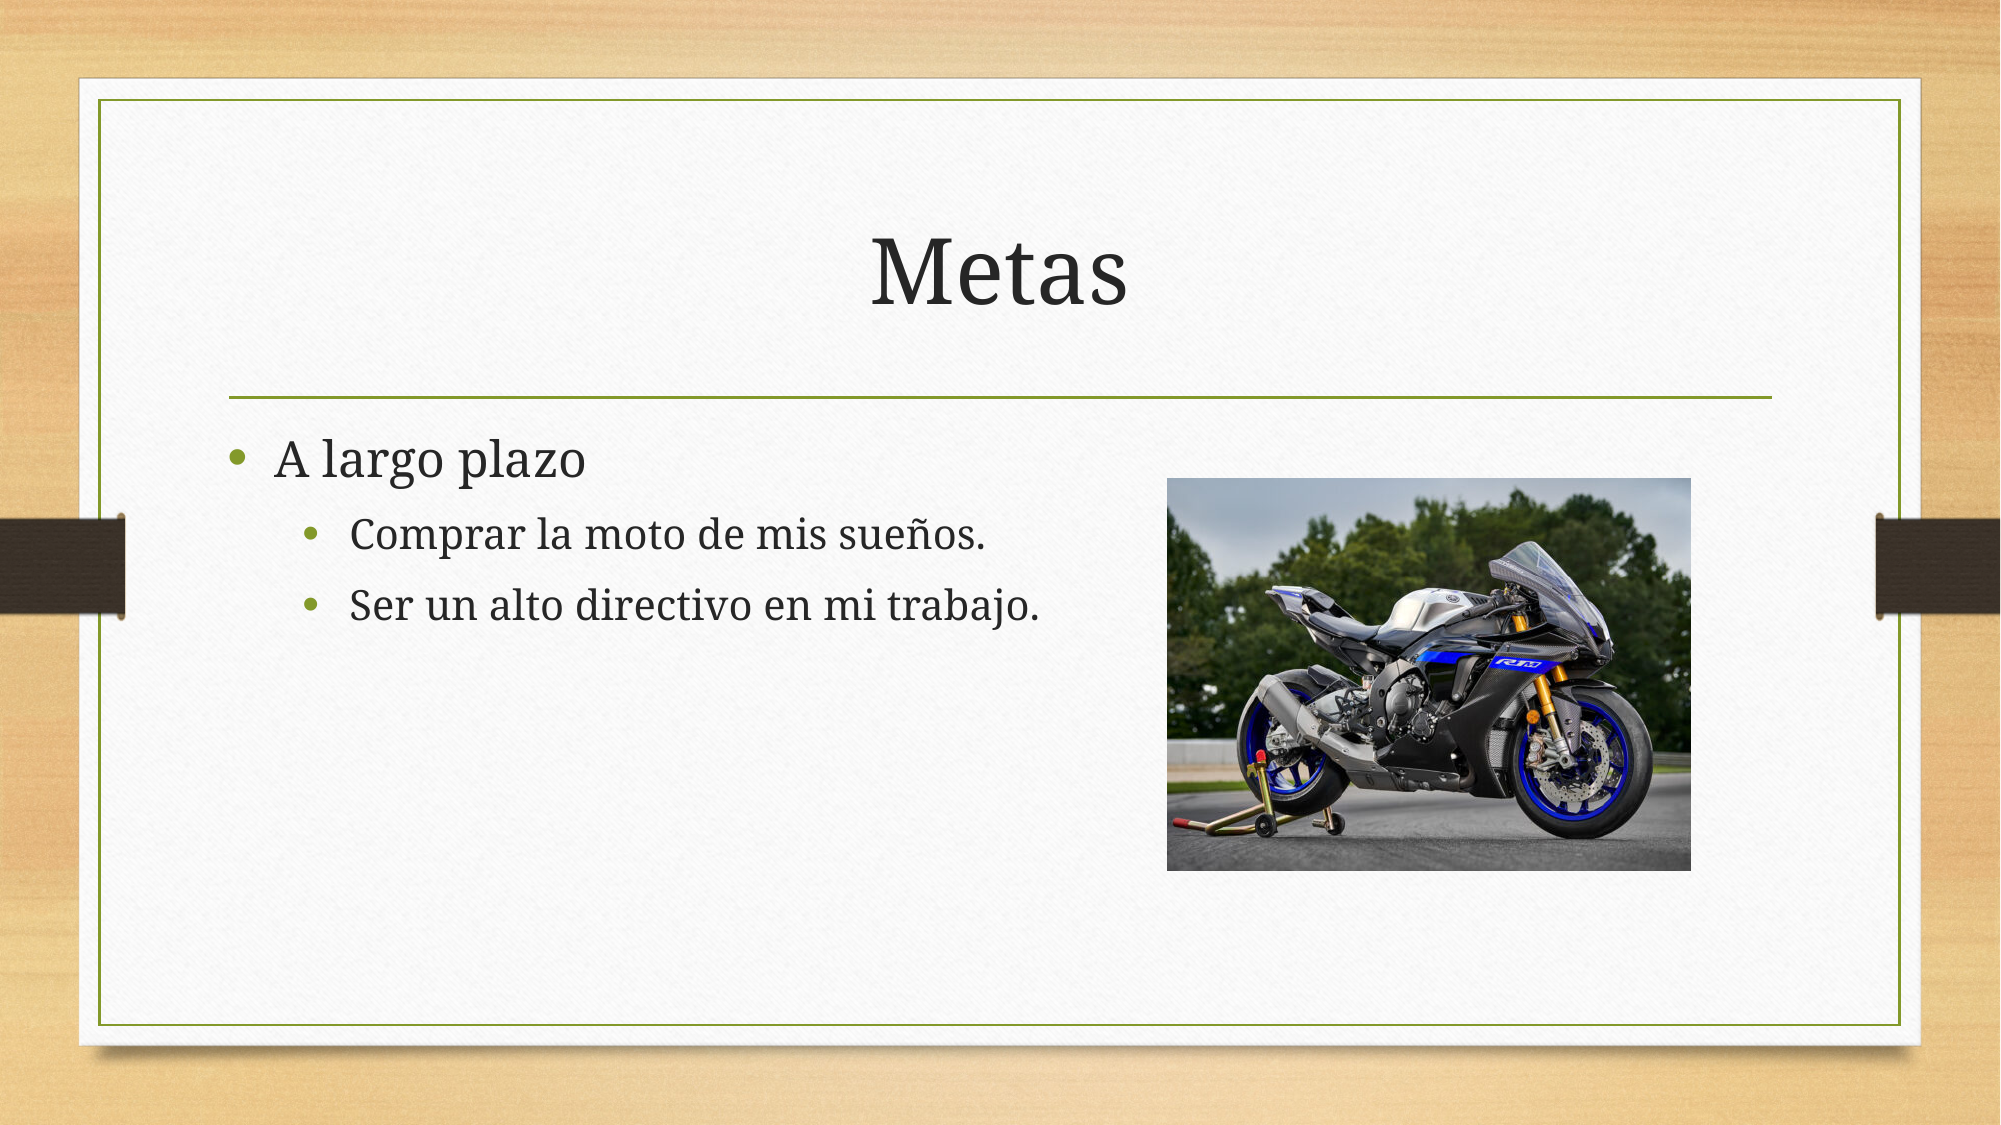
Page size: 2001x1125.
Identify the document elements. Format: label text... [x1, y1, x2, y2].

title Metas [212, 161, 1788, 375]
list A largo plazo Comprar la moto de mis sueños. Ser un alto directivo en mi trabajo. [212, 419, 1788, 964]
picture [0, 0, 2001, 1125]
